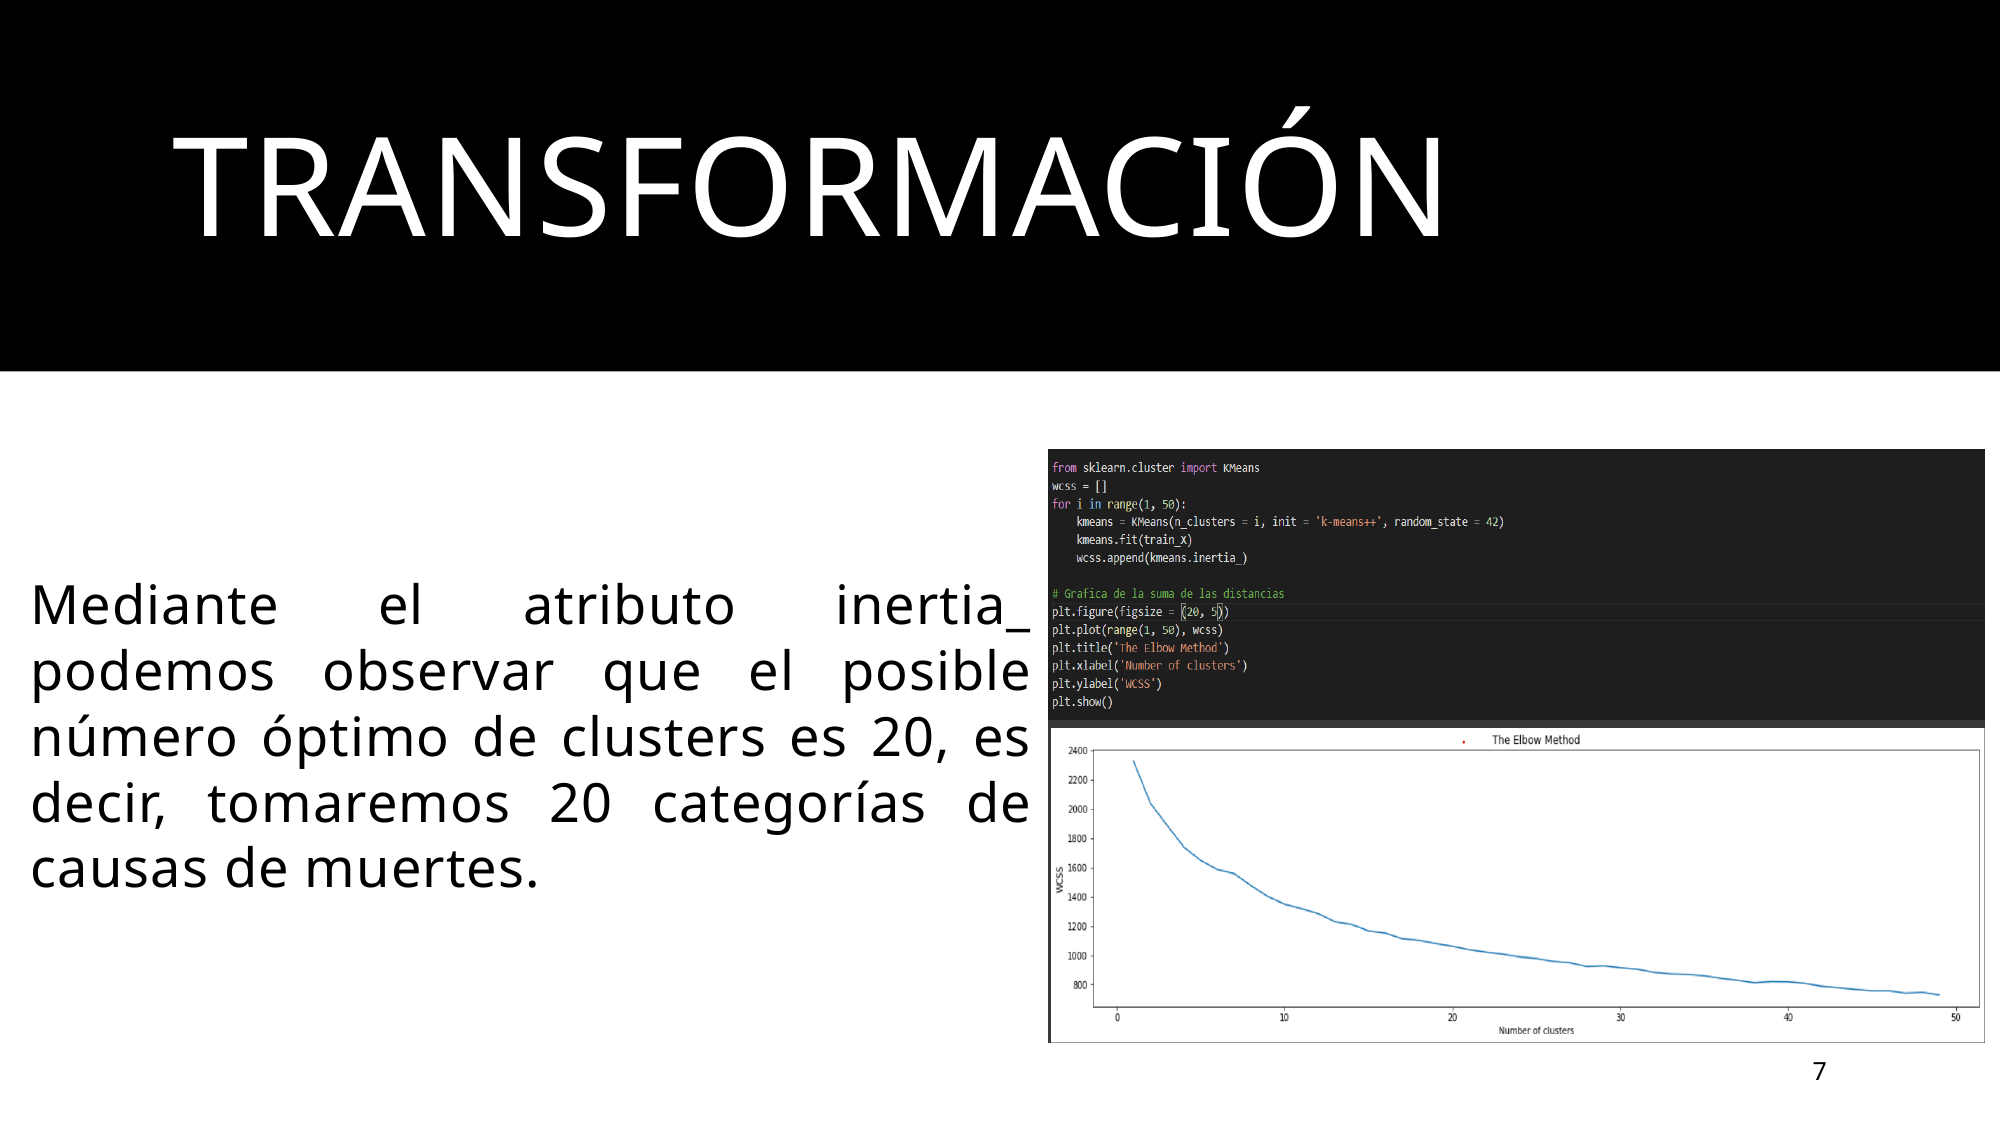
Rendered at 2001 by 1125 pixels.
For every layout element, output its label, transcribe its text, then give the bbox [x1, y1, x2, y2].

picture [1048, 449, 1985, 1043]
title TRansformación [157, 52, 1842, 332]
slide_number 7 [1688, 1043, 1842, 1103]
list Mediante el atributo inertia_ podemos observar que el posible número óptimo de clusters es 20, es decir, tomaremos 20 categorías de causas de muertes. [15, 562, 1048, 963]
